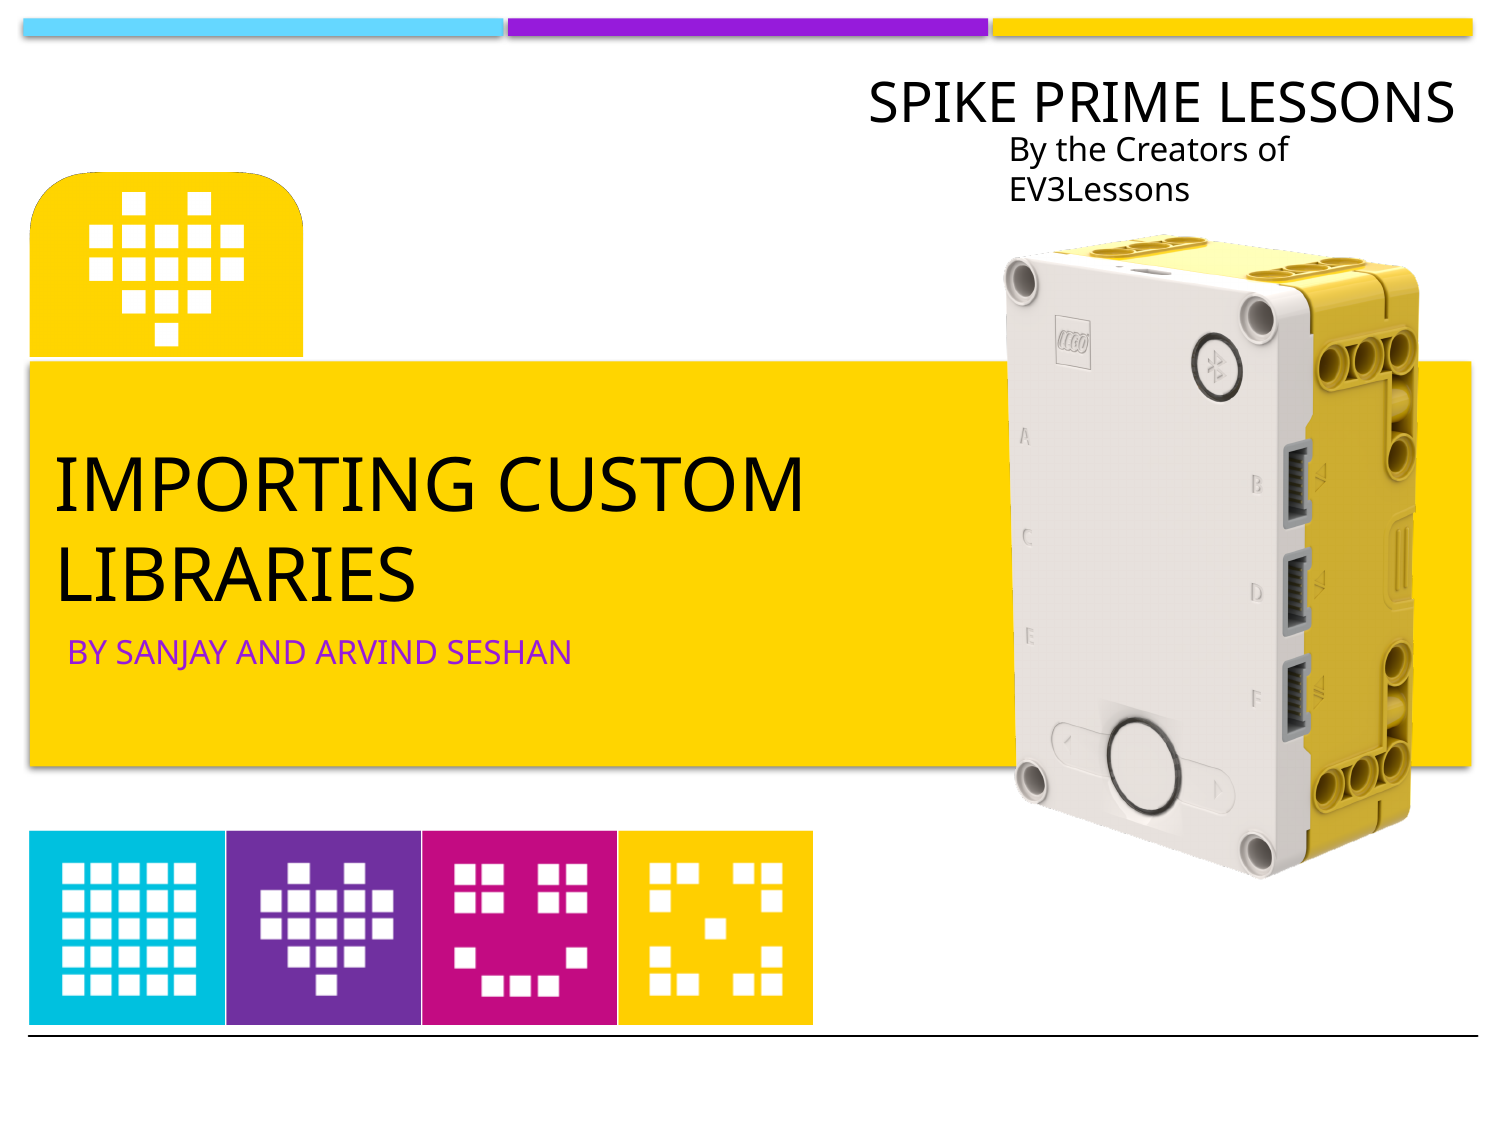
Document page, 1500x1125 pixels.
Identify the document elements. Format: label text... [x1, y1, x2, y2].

picture [29, 829, 813, 1025]
picture [993, 221, 1433, 890]
subtitle BY SANJAY AND ARVIND SESHAN [51, 623, 994, 721]
title Importing Custom Libraries [39, 377, 994, 625]
picture [29, 172, 304, 357]
